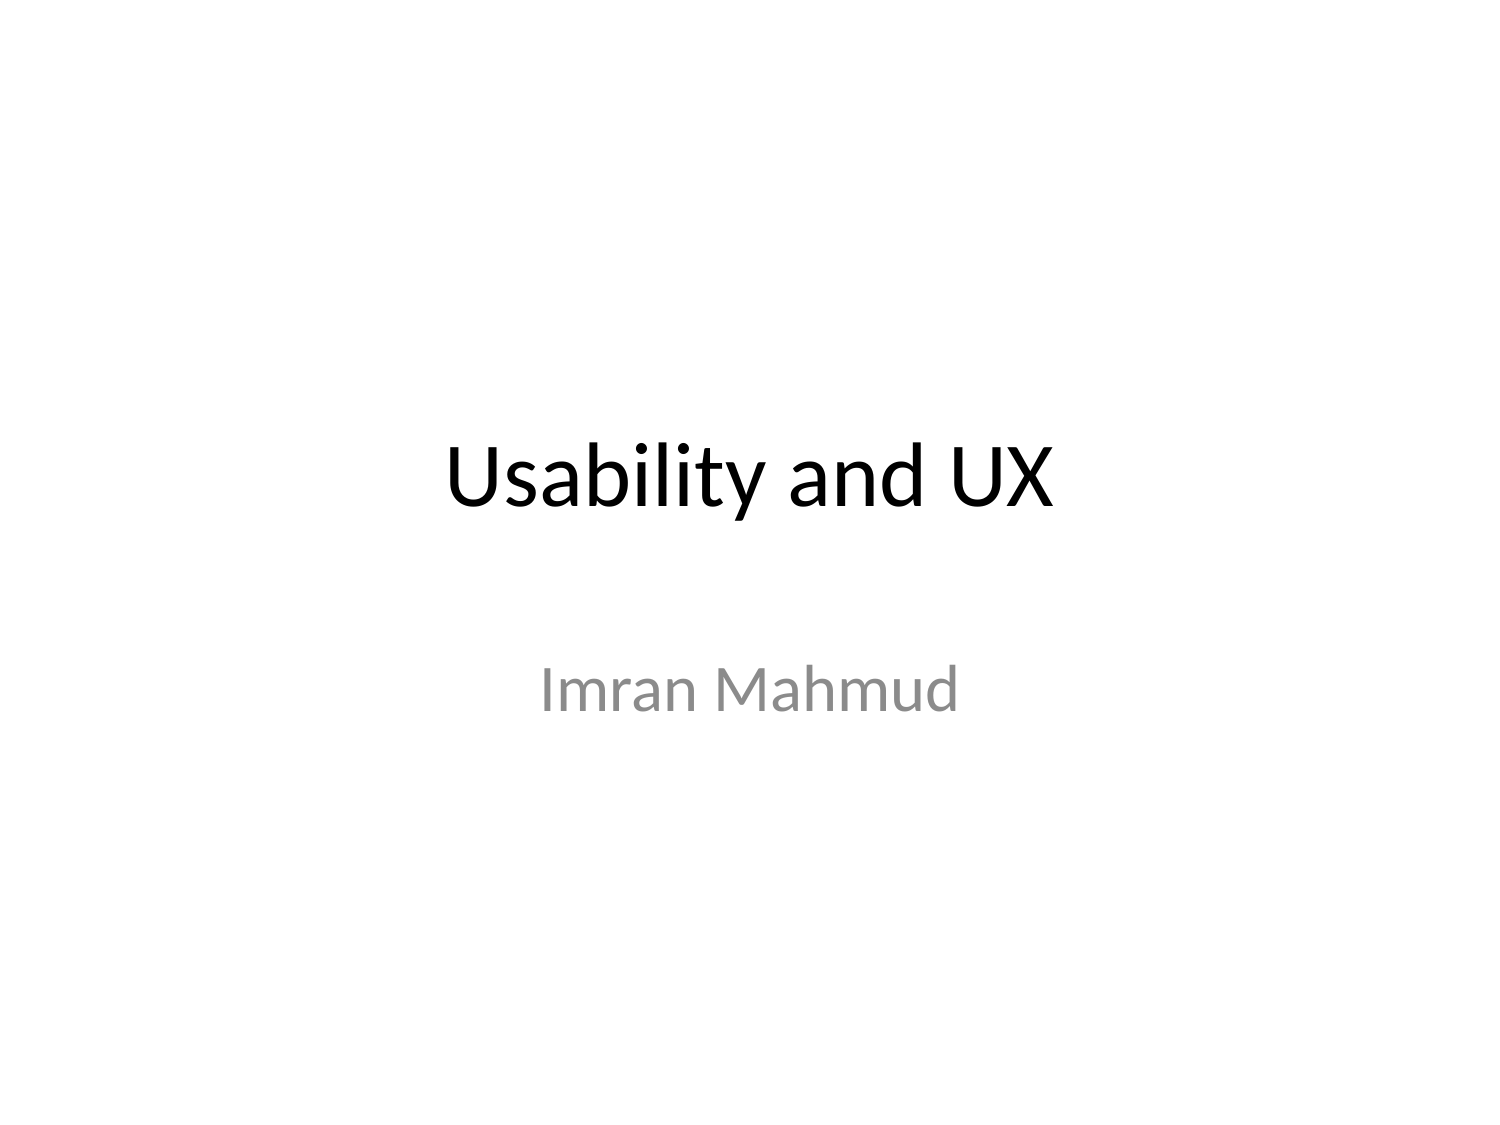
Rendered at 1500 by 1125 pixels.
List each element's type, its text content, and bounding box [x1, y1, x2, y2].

title Usability and UX [112, 349, 1388, 591]
subtitle Imran Mahmud [225, 637, 1275, 925]
